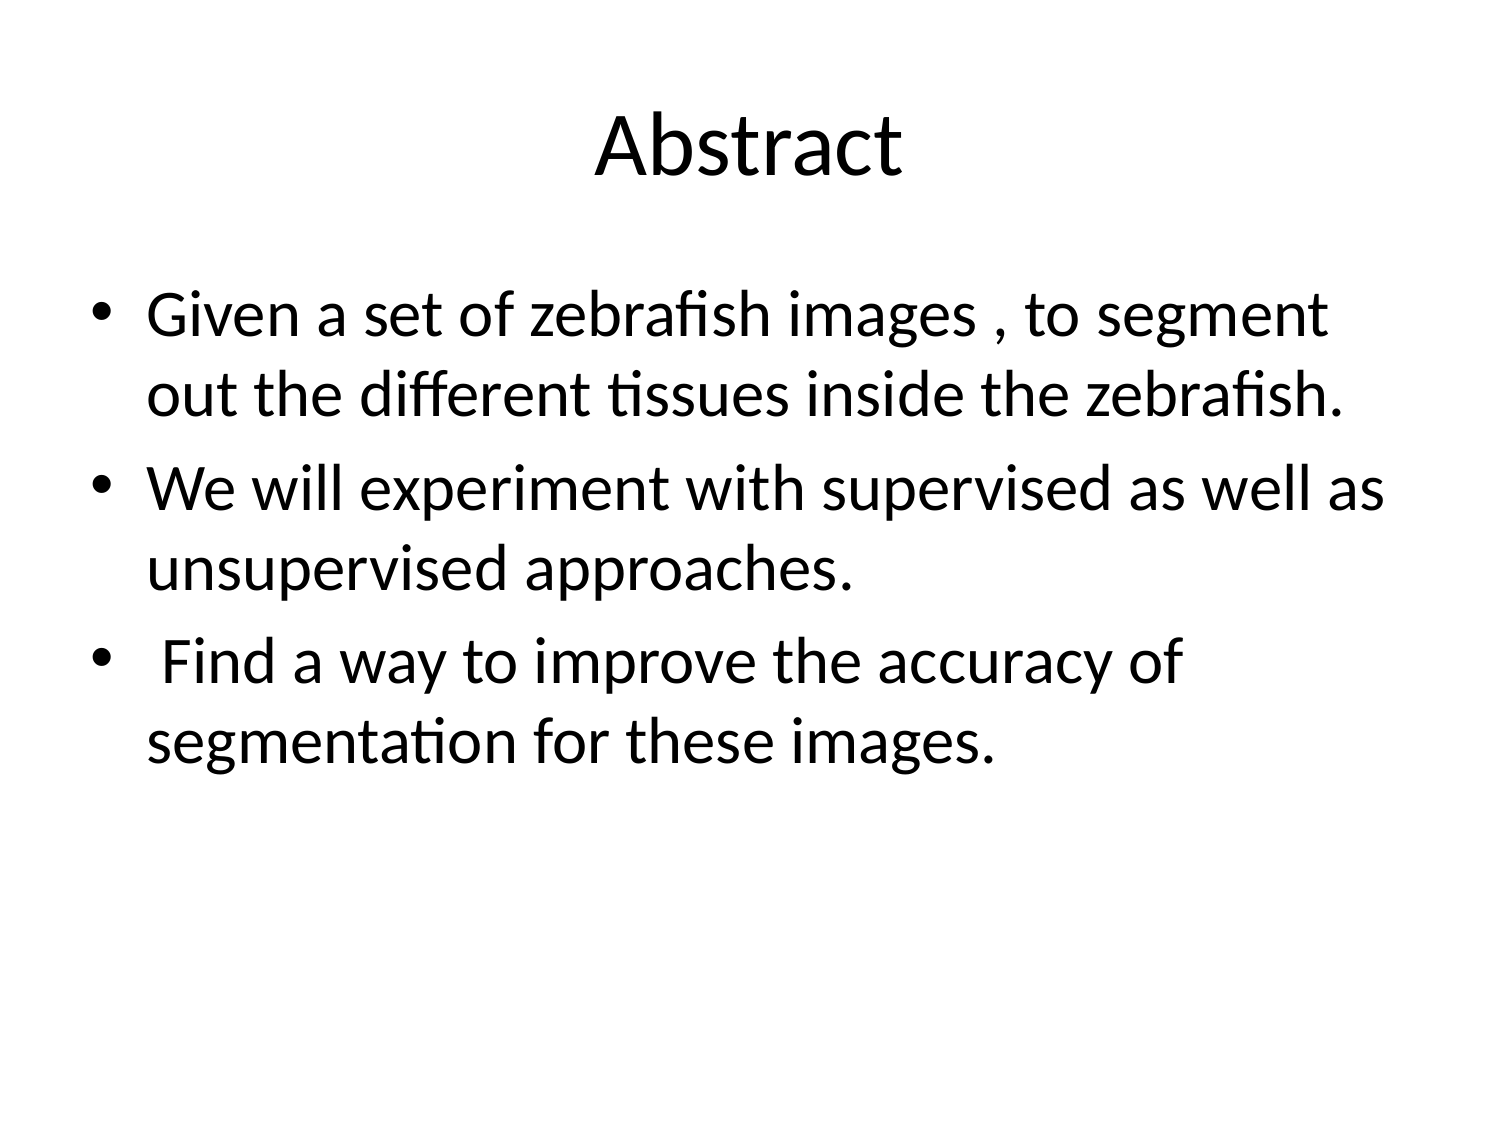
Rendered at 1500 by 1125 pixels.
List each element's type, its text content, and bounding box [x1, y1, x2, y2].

list Given a set of zebrafish images , to segment out the different tissues inside the zebrafish. We will experiment with supervised as well as unsupervised approaches. Find a way to improve the accuracy of segmentation for these images. [75, 262, 1425, 1005]
title Abstract [75, 45, 1425, 233]
